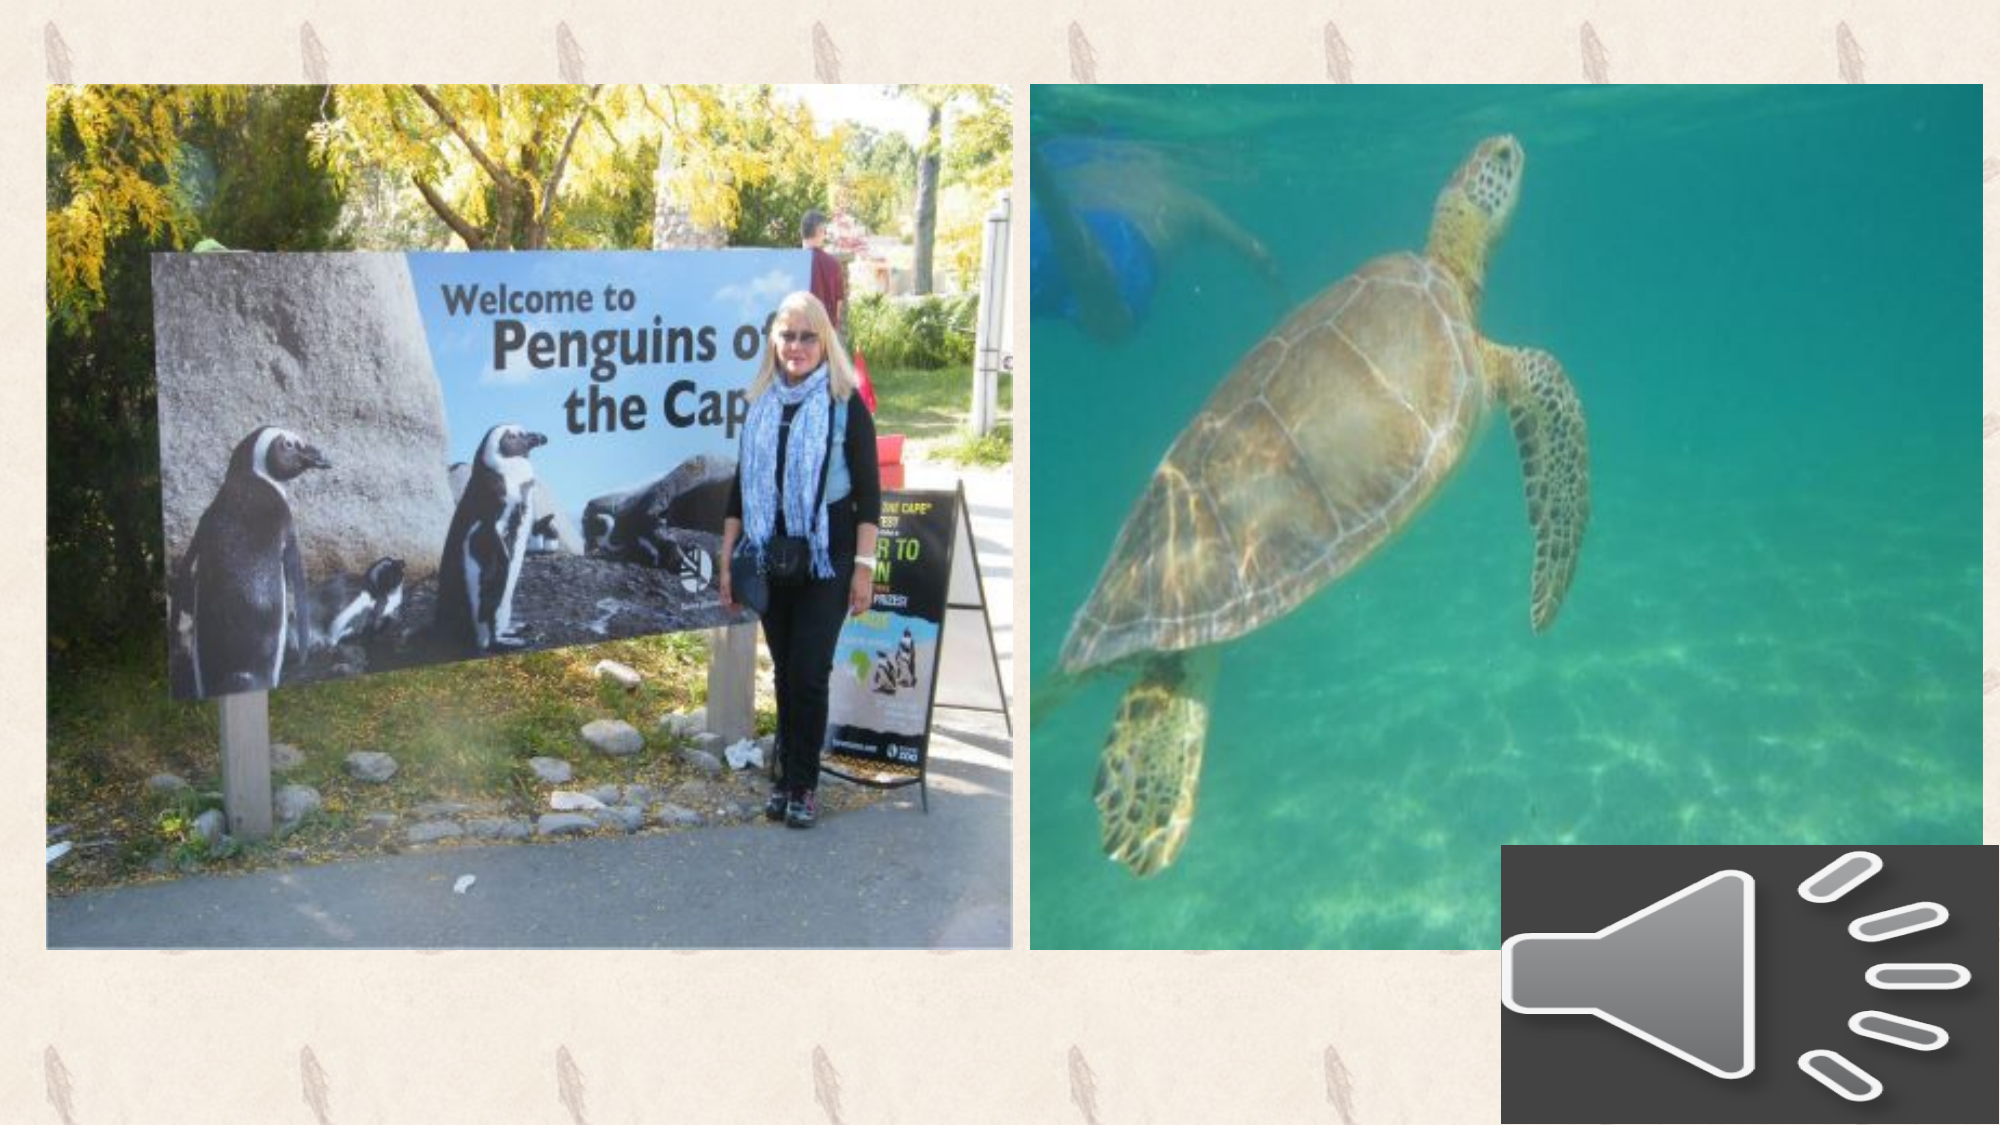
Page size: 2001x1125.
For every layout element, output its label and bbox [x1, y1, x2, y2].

picture [46, 84, 1013, 950]
picture [1030, 84, 2000, 1125]
